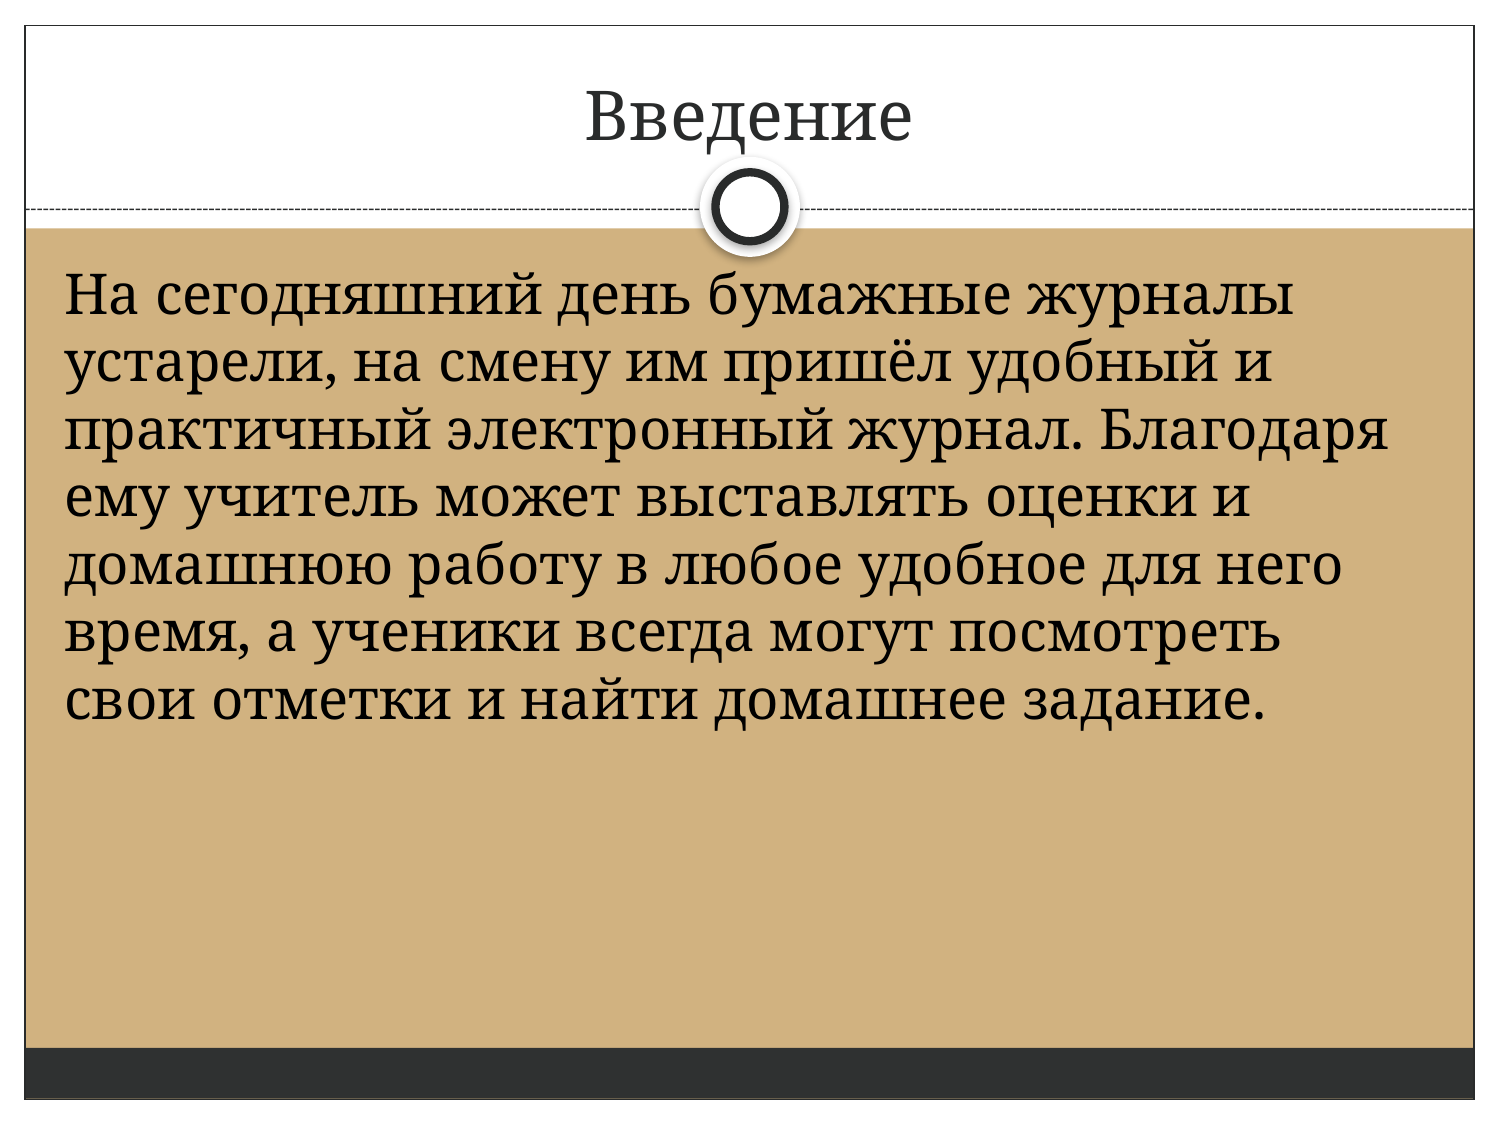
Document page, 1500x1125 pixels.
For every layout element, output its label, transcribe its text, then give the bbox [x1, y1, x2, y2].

title Введение [49, 37, 1450, 162]
list На сегодняшний день бумажные журналы устарели, на смену им пришёл удобный и практичный электронный журнал. Благодаря ему учитель может выставлять оценки и домашнюю работу в любое удобное для него время, а ученики всегда могут посмотреть свои отметки и найти домашнее задание. [49, 250, 1445, 1001]
